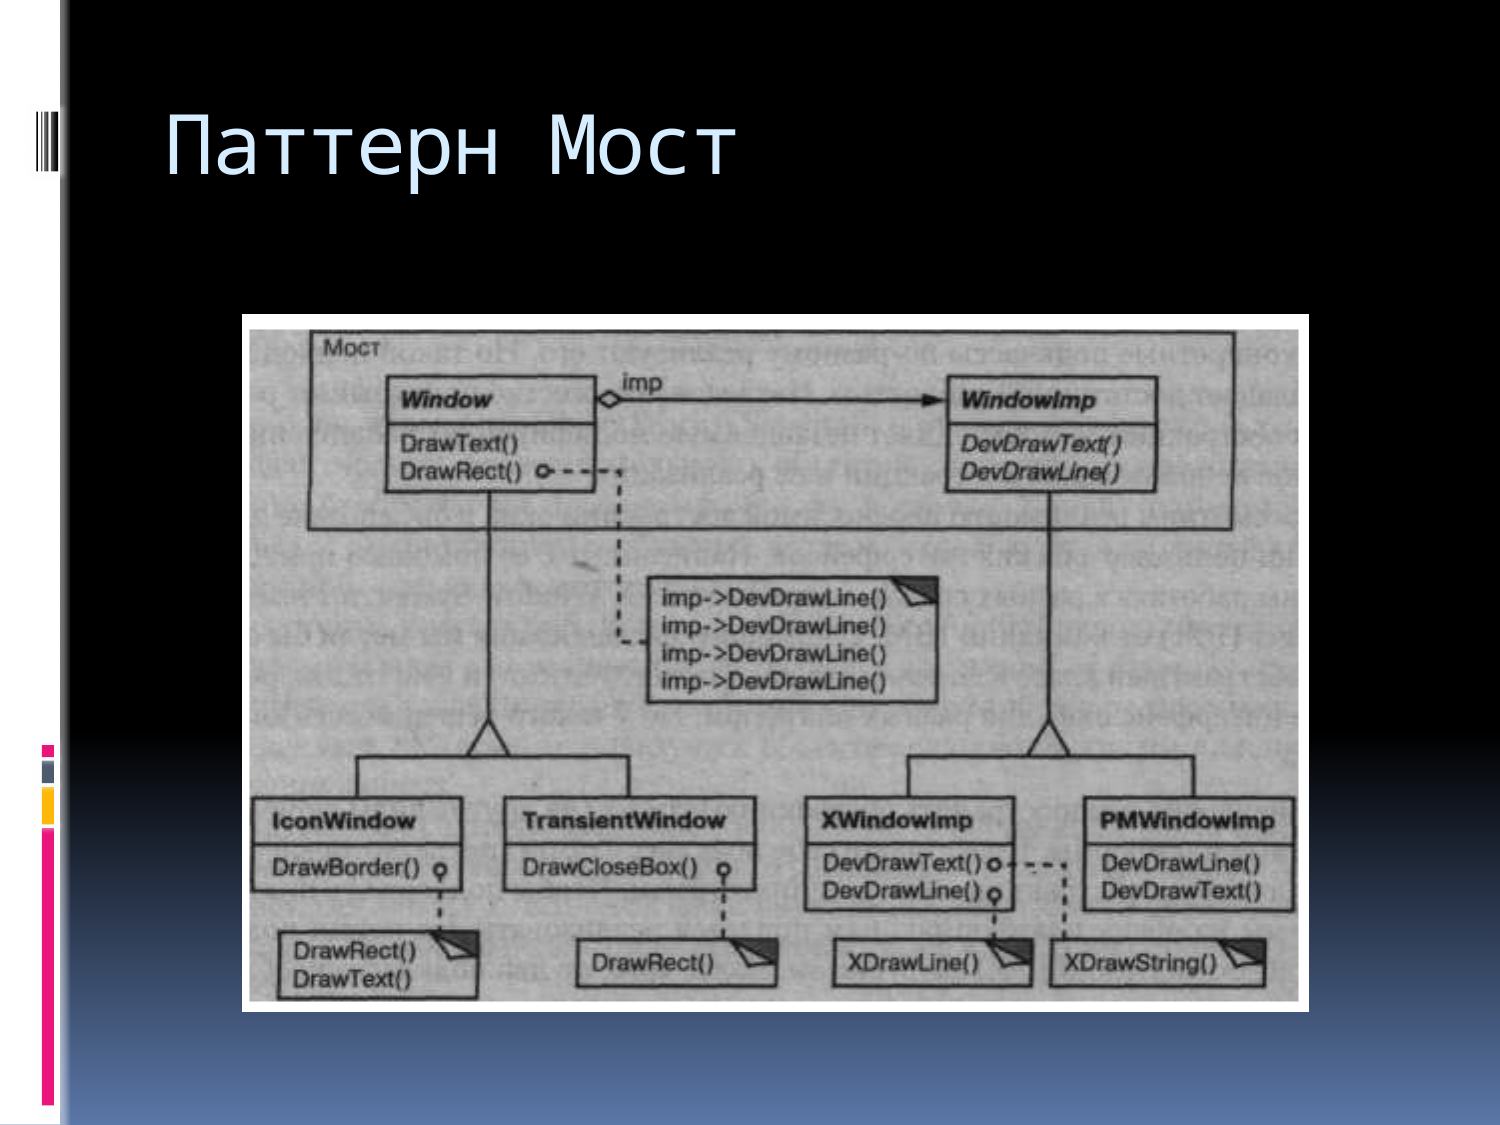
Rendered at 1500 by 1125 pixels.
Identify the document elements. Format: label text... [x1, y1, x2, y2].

picture [241, 313, 1309, 1012]
title Паттерн Мост [150, 83, 1425, 234]
